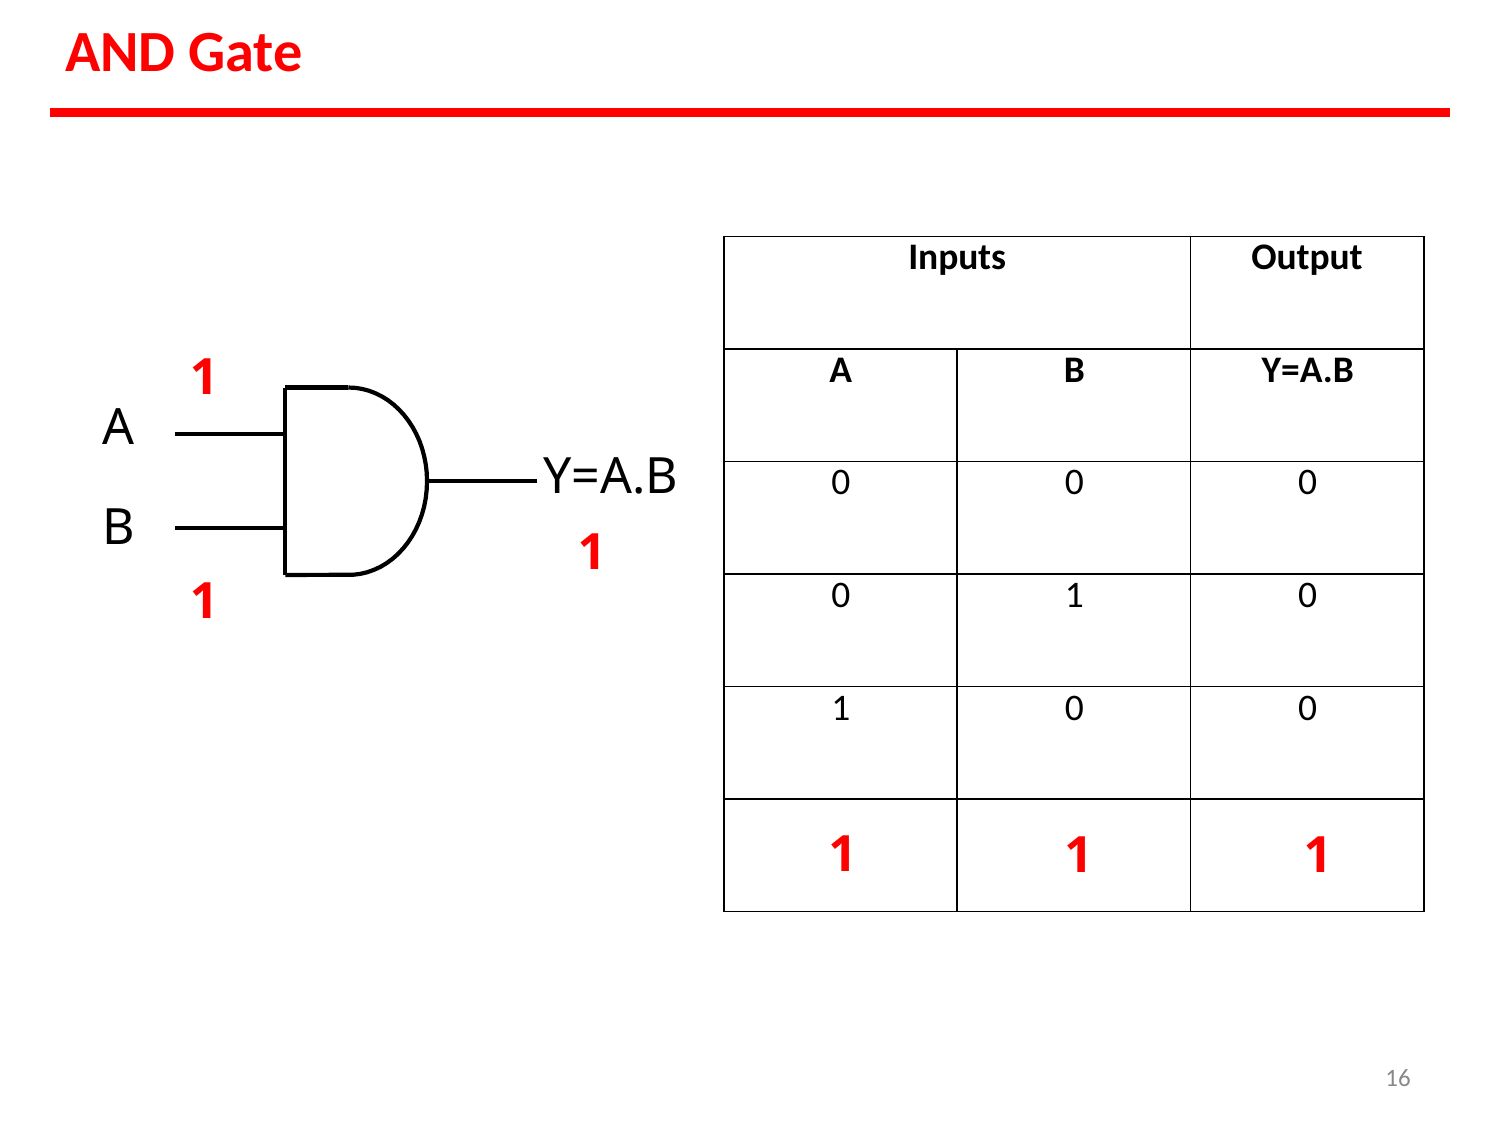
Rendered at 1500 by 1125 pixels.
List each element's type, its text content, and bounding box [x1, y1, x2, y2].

text_box Y=A.B 1 [541, 426, 686, 580]
table_cell 1 [958, 575, 1190, 686]
text_box 16 [1381, 1060, 1415, 1092]
table_cell 1 [958, 800, 1190, 911]
table_cell 0 [1191, 687, 1423, 798]
table_cell 0 [1191, 575, 1423, 686]
table_cell 0 [958, 462, 1190, 573]
table_header Inputs [725, 237, 1190, 348]
text_box [348, 387, 428, 575]
table_cell 0 [958, 687, 1190, 798]
table_cell 1 [725, 800, 956, 911]
text_box 1 [187, 342, 224, 405]
table_cell 0 [725, 462, 956, 573]
table_cell 1 [1191, 800, 1423, 911]
table_header Output [1191, 237, 1423, 348]
table_cell B [958, 350, 1190, 461]
text_box 1 [187, 566, 224, 629]
table_cell A [725, 350, 956, 461]
table_cell 0 [725, 575, 956, 686]
table_cell 0 [1191, 462, 1423, 573]
title AND Gate [62, 11, 307, 202]
table_cell Y=A.B [1191, 350, 1423, 461]
table_cell 1 [725, 687, 956, 798]
text_box A B [100, 392, 135, 555]
